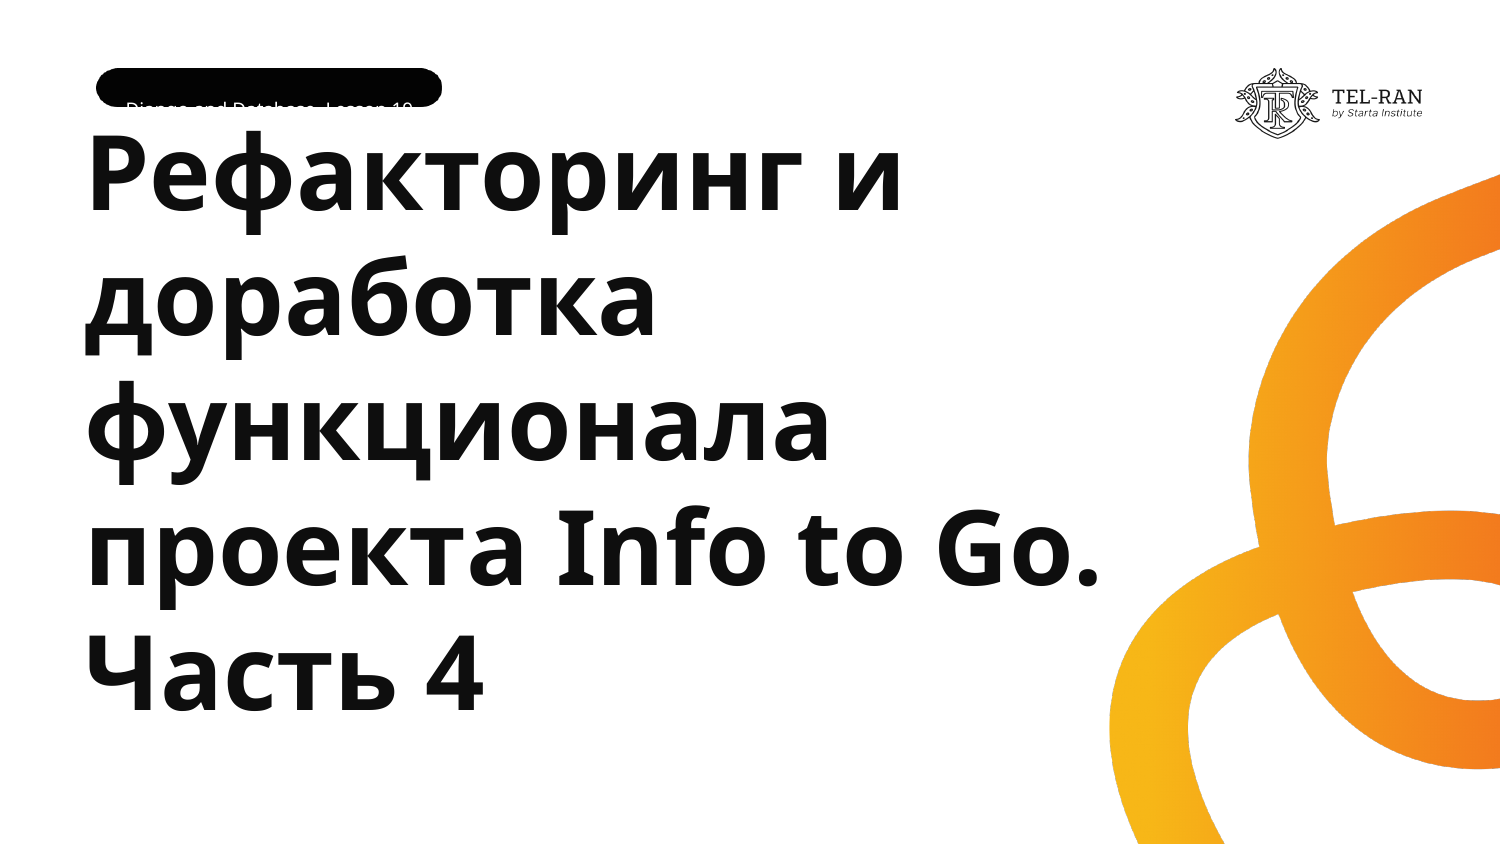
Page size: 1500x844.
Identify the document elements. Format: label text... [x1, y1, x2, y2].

picture [96, 68, 442, 107]
picture [882, 2, 1500, 843]
text_box Рефакторинг и доработка функционала проекта Info to Go. Часть 4 [84, 106, 1210, 604]
